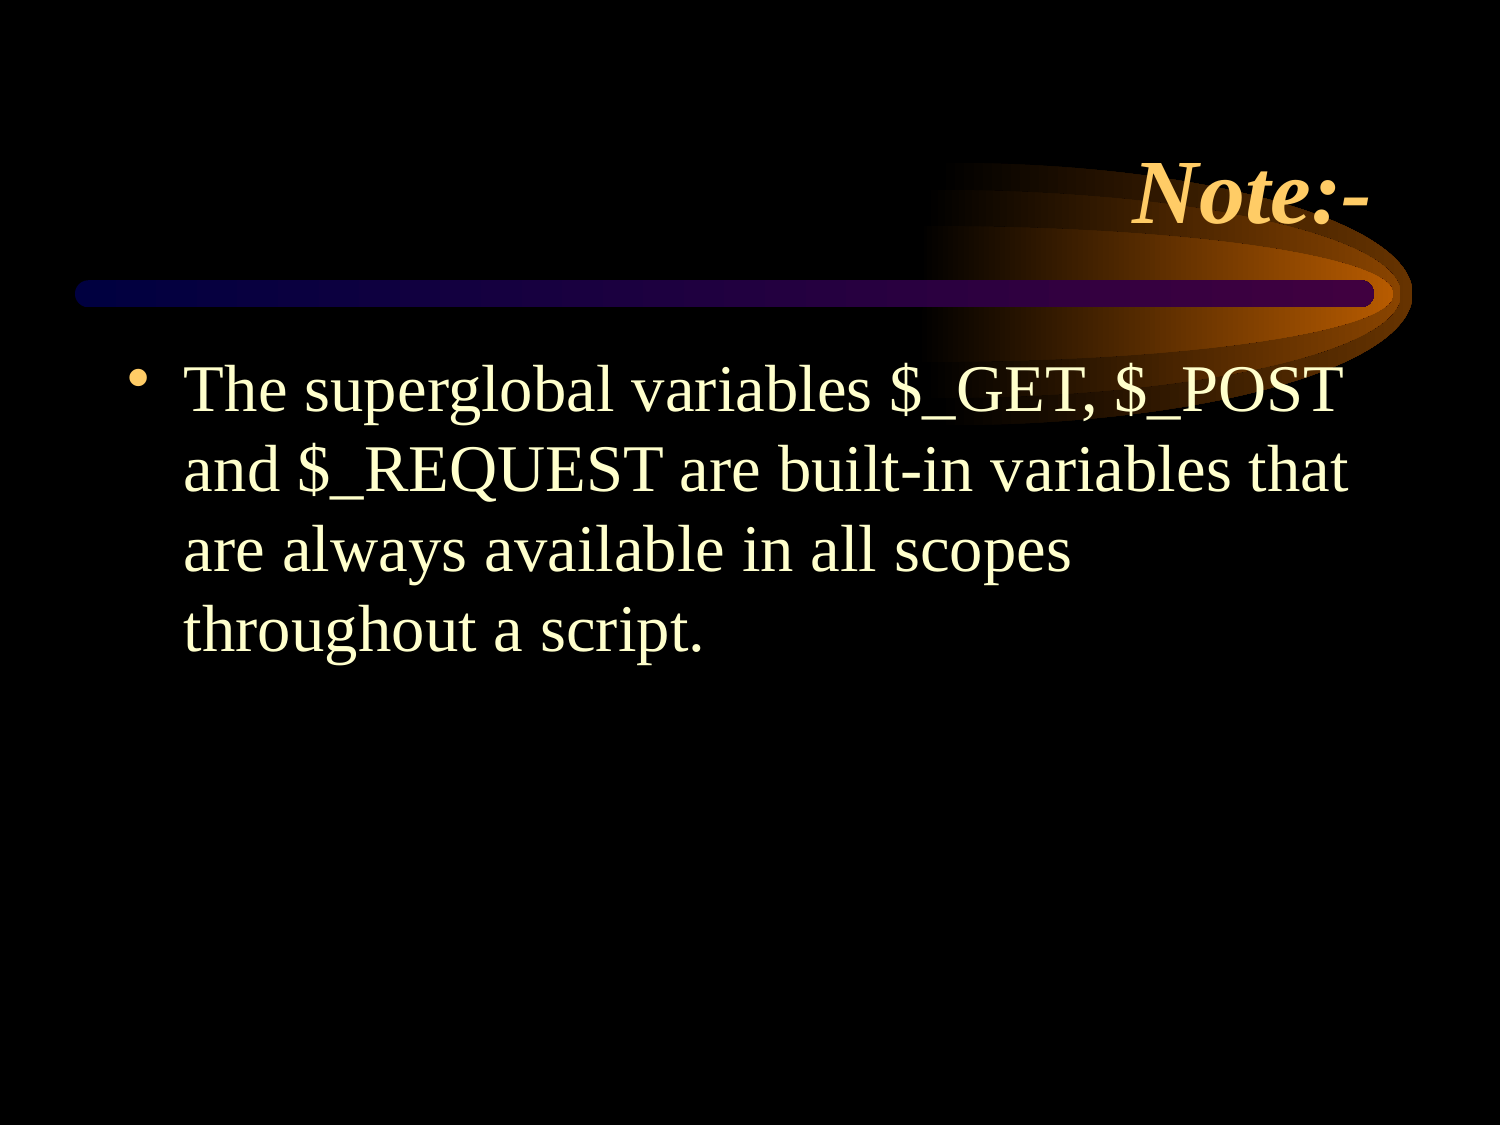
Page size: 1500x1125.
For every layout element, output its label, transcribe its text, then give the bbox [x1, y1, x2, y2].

title Note:- [112, 62, 1388, 251]
list The superglobal variables $_GET, $_POST and $_REQUEST are built-in variables that are always available in all scopes throughout a script. [112, 337, 1388, 1013]
